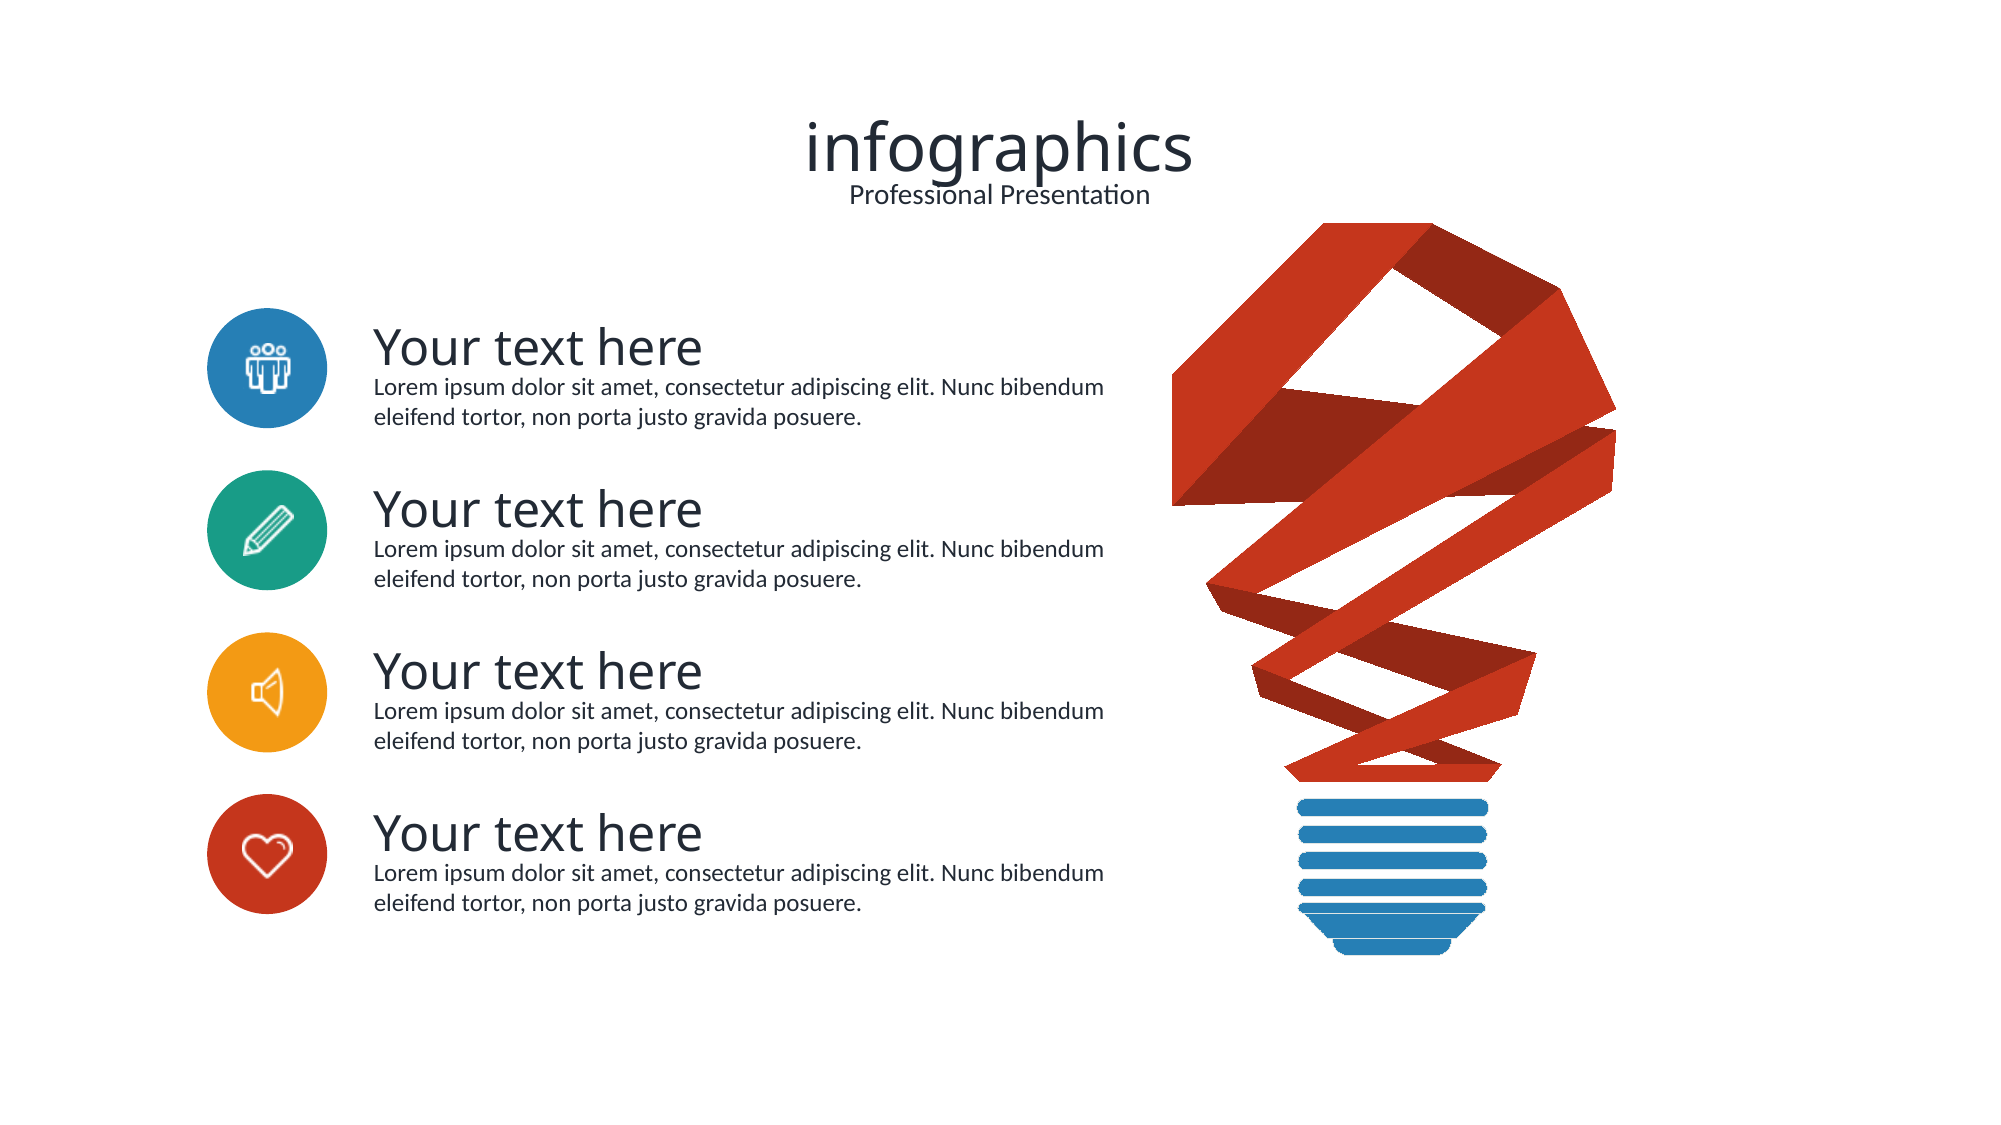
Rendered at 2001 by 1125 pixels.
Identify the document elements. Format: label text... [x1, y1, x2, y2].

picture [242, 667, 293, 718]
text_box [1172, 223, 1433, 506]
text_box Lorem ipsum dolor sit amet, consectetur adipiscing elit. Nunc bibendum eleifend tortor, non porta justo gravida posuere. [358, 545, 1167, 600]
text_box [132, 97, 1868, 219]
text_box [206, 793, 329, 916]
text_box [1206, 583, 1336, 637]
text_box [1393, 224, 1559, 337]
text_box [1173, 388, 1418, 506]
text_box Lorem ipsum dolor sit amet, consectetur adipiscing elit. Nunc bibendum eleifend tortor, non porta justo gravida posuere. [358, 383, 1167, 438]
text_box Your text here [358, 632, 1167, 708]
picture [243, 505, 294, 556]
text_box [1332, 939, 1452, 956]
text_box [1206, 288, 1616, 593]
text_box Lorem ipsum dolor sit amet, consectetur adipiscing elit. Nunc bibendum eleifend tortor, non porta justo gravida posuere. [358, 869, 1167, 924]
text_box Your text here [358, 794, 1167, 869]
text_box [1251, 665, 1388, 733]
text_box [1252, 430, 1616, 680]
text_box Your text here [358, 470, 1167, 545]
text_box [206, 307, 329, 430]
text_box [206, 631, 329, 754]
text_box [206, 469, 329, 592]
text_box [1297, 825, 1488, 844]
text_box Your text here [358, 308, 1167, 383]
text_box [1304, 914, 1480, 939]
text_box [1284, 764, 1502, 782]
text_box [1338, 621, 1536, 691]
text_box [1296, 798, 1489, 817]
text_box [1297, 902, 1486, 914]
text_box Lorem ipsum dolor sit amet, consectetur adipiscing elit. Nunc bibendum eleifend tortor, non porta justo gravida posuere. [358, 708, 1167, 762]
text_box [1403, 739, 1501, 764]
text_box [1297, 851, 1488, 870]
picture [243, 343, 294, 394]
text_box [1286, 653, 1537, 766]
text_box [1297, 878, 1488, 897]
text_box [1447, 426, 1615, 497]
picture [242, 831, 293, 883]
